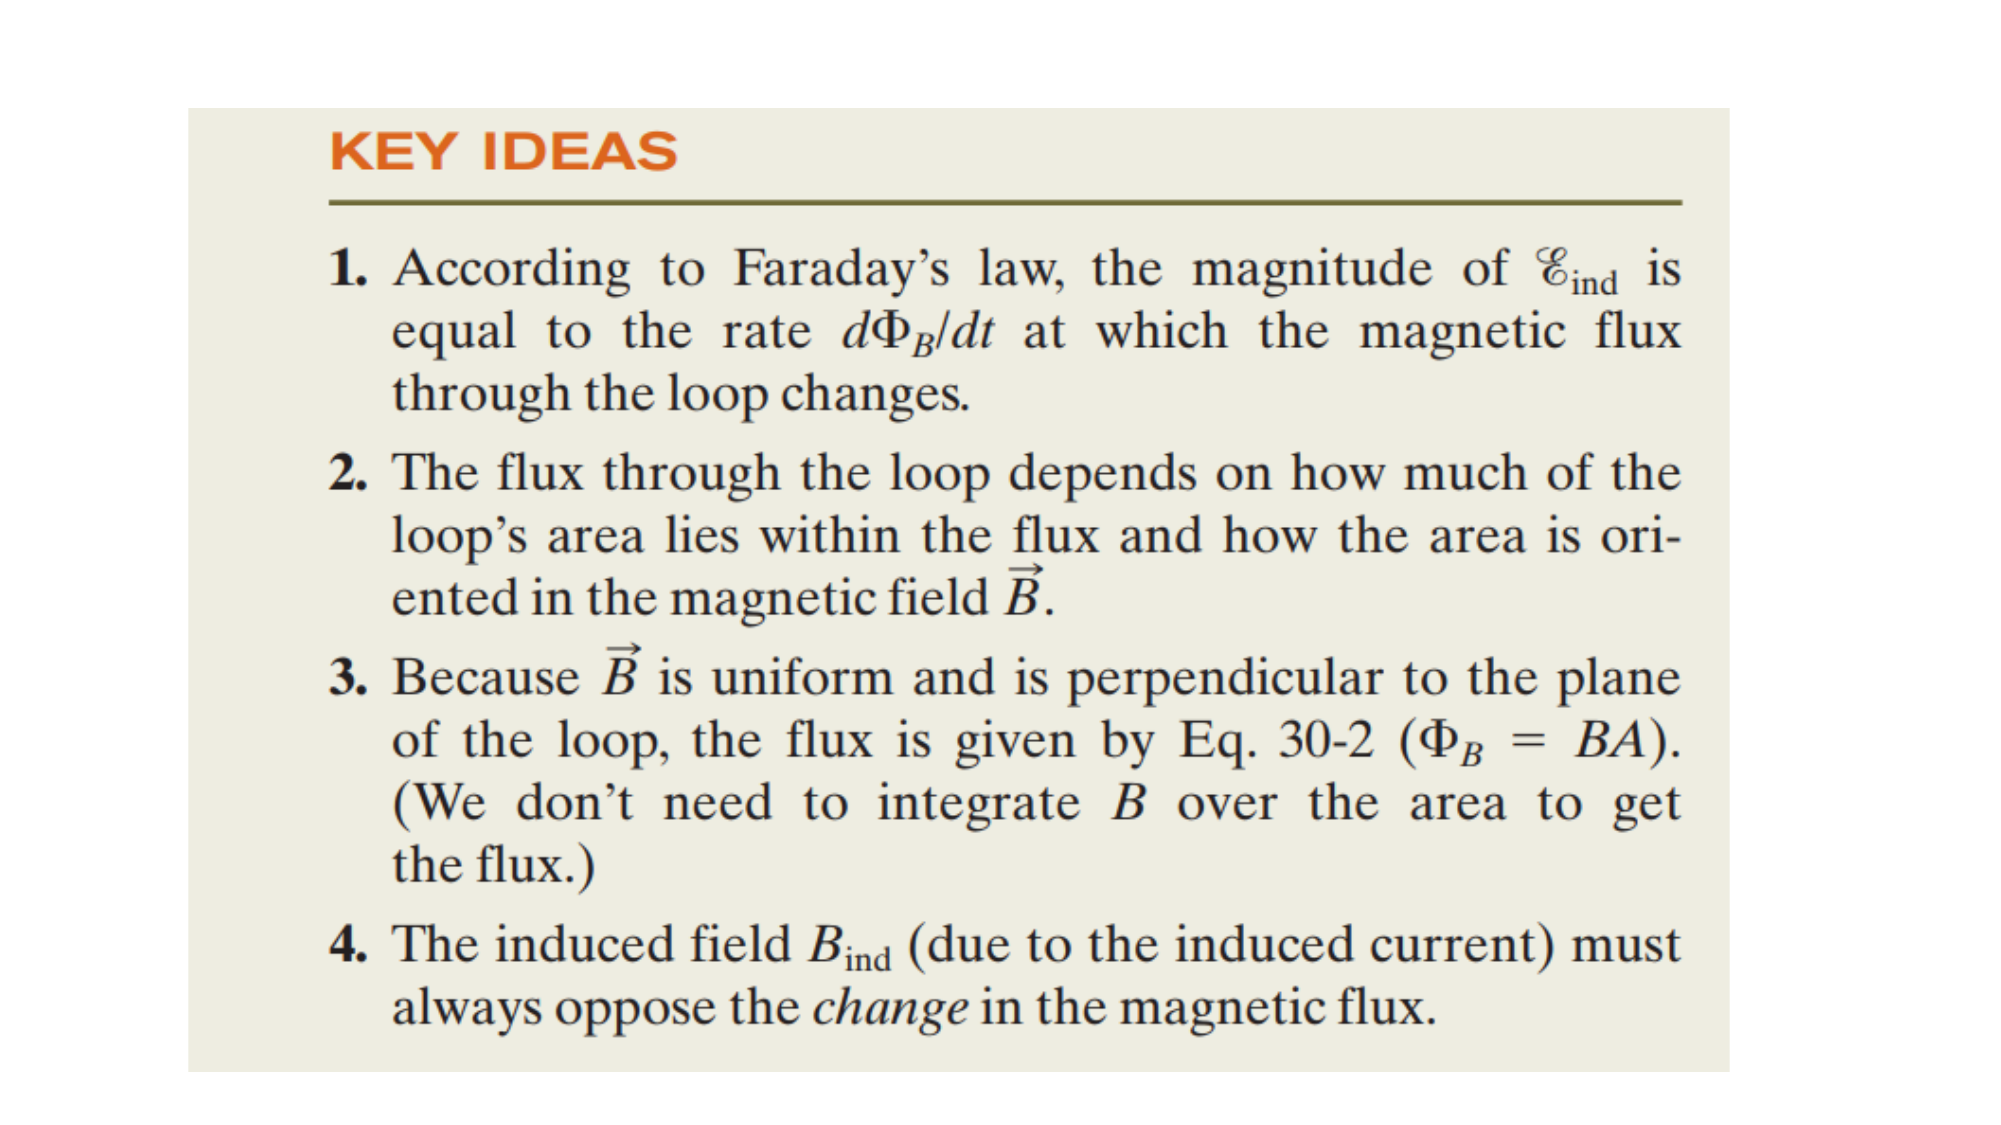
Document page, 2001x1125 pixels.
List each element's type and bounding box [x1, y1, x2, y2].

picture [188, 108, 1730, 1072]
